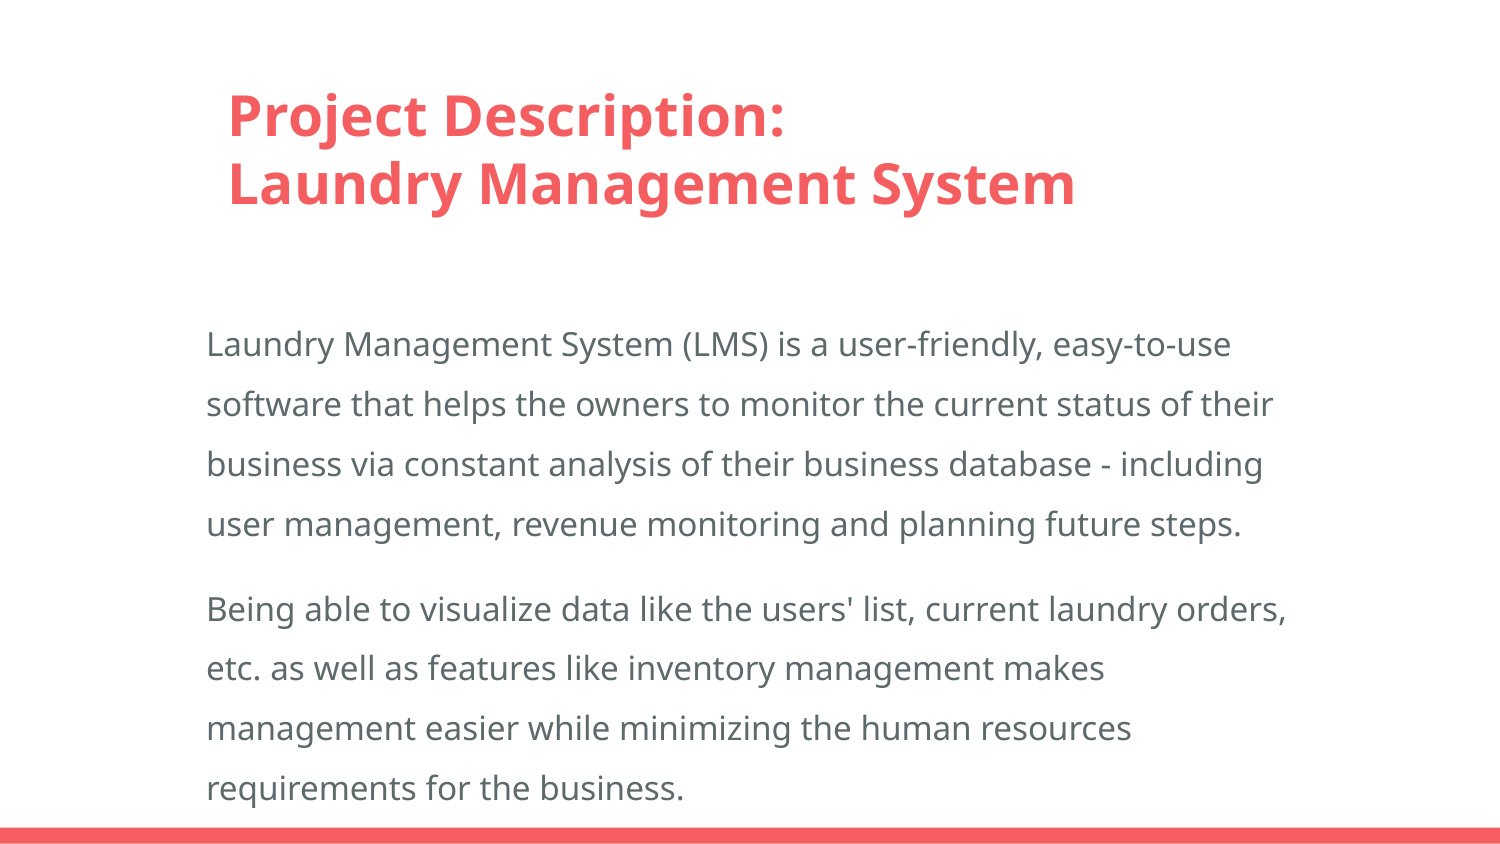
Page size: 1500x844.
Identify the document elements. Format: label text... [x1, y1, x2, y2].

title Project Description: Laundry Management System [212, 64, 1368, 231]
list Laundry Management System (LMS) is a user-friendly, easy-to-use software that helps the owners to monitor the current status of their business via constant analysis of their business database - including user management, revenue monitoring and planning future steps. Being able to visualize data like the users' list, current laundry orders, etc. as well as features like inventory management makes management easier while minimizing the human resources requirements for the business. [191, 288, 1309, 726]
